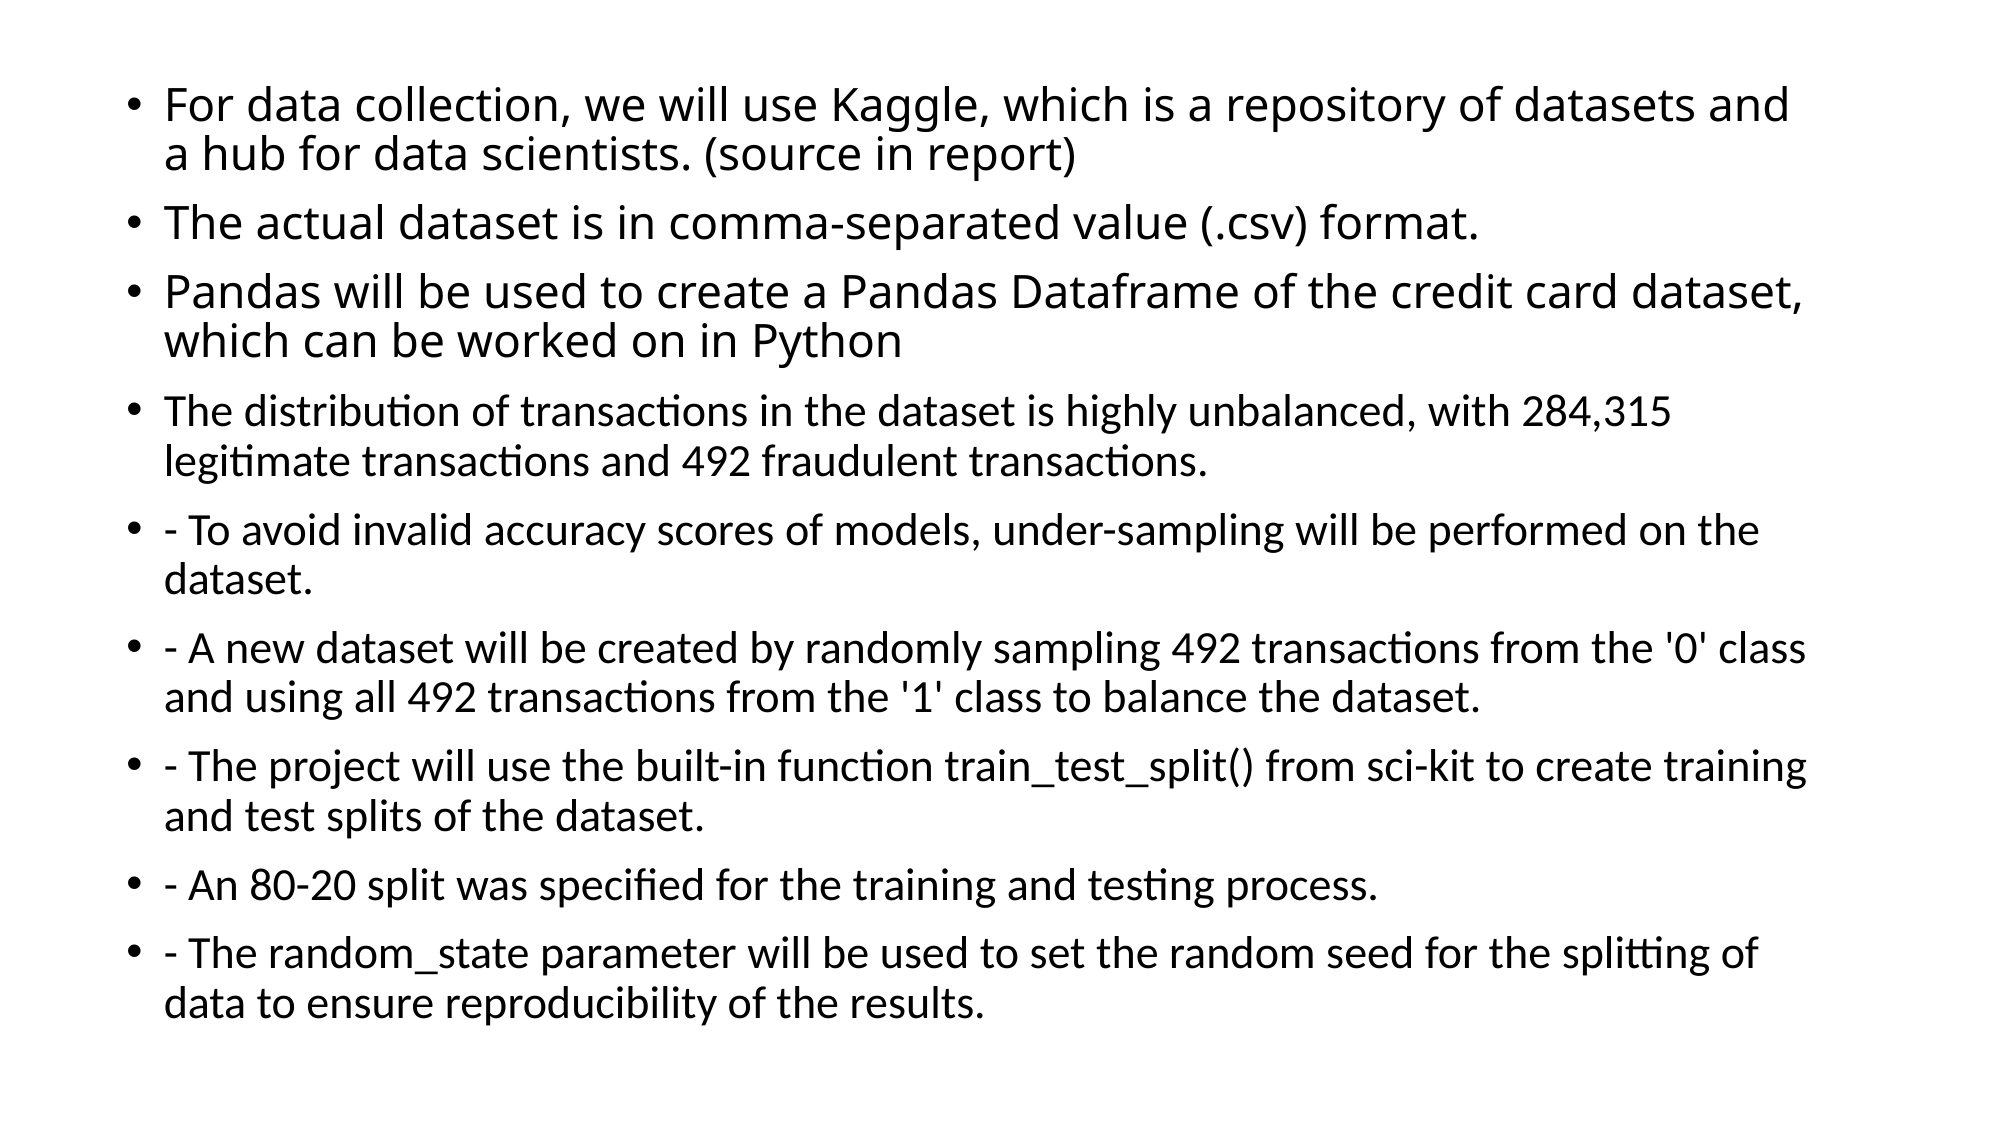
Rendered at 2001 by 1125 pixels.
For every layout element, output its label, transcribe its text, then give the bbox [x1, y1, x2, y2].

list For data collection, we will use Kaggle, which is a repository of datasets and a hub for data scientists. (source in report) The actual dataset is in comma-separated value (.csv) format. Pandas will be used to create a Pandas Dataframe of the credit card dataset, which can be worked on in Python The distribution of transactions in the dataset is highly unbalanced, with 284,315 legitimate transactions and 492 fraudulent transactions. - To avoid invalid accuracy scores of models, under-sampling will be performed on the dataset. - A new dataset will be created by randomly sampling 492 transactions from the '0' class and using all 492 transactions from the '1' class to balance the dataset. - The project will use the built-in function train_test_split() from sci-kit to create training and test splits of the dataset. - An 80-20 split was specified for the training and testing process. - The random_state parameter will be used to set the random seed for the splitting of data to ensure reproducibility of the results. [111, 73, 1837, 1044]
